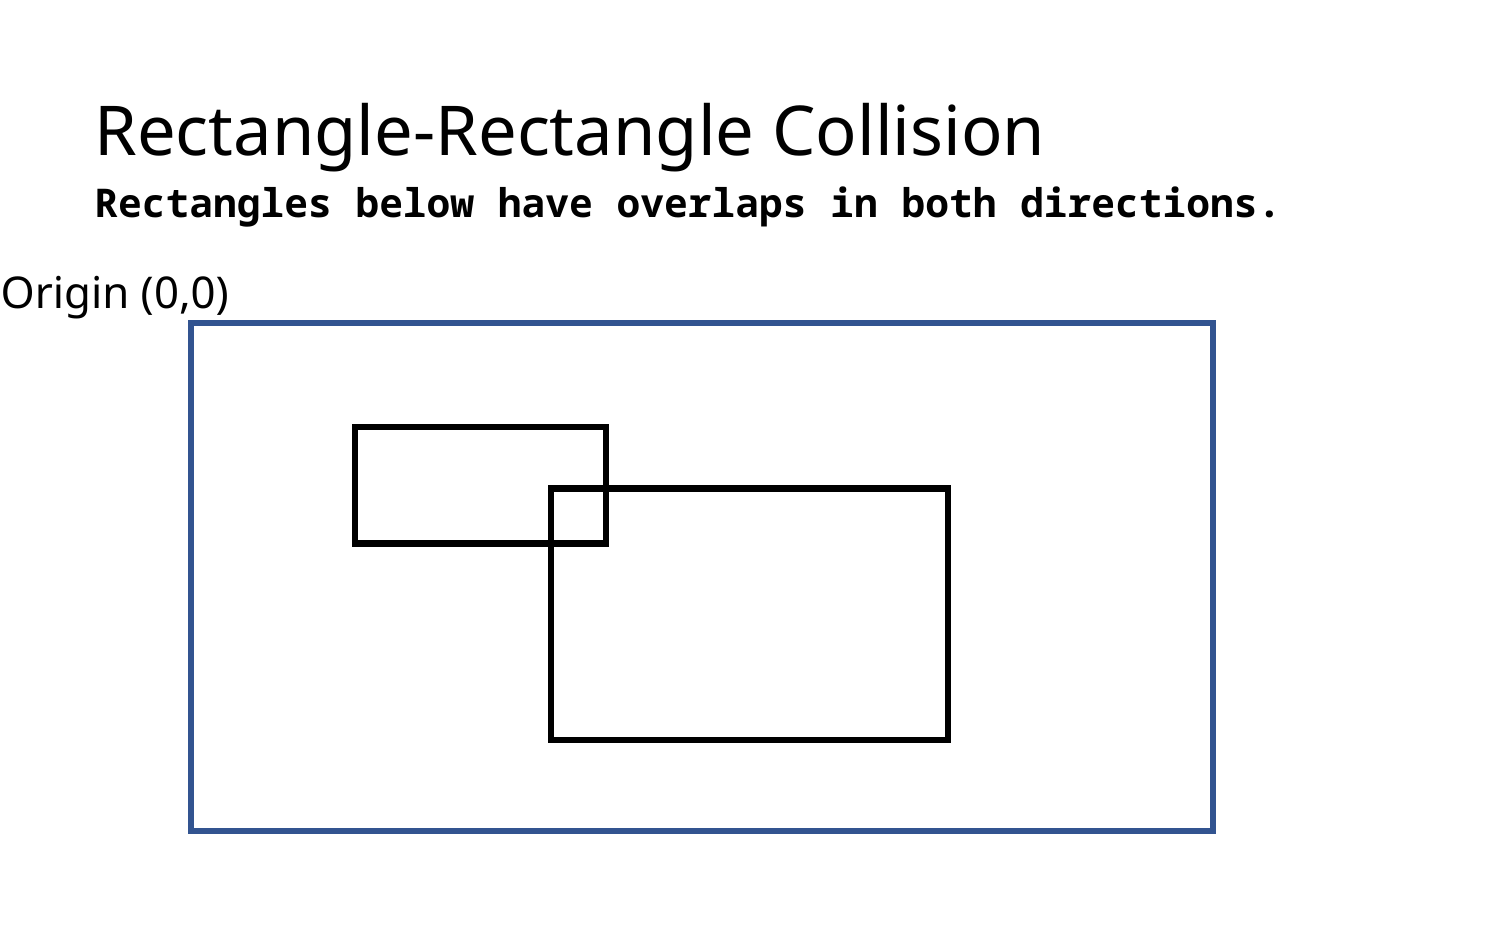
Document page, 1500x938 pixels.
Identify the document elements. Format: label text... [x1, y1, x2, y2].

text_box [550, 487, 949, 741]
list Rectangles below have overlaps in both directions. [79, 175, 1438, 934]
text_box Origin (0,0) [0, 257, 244, 325]
title Rectangle-Rectangle Collision [79, 76, 1237, 175]
text_box [354, 426, 607, 545]
text_box [190, 322, 1214, 832]
